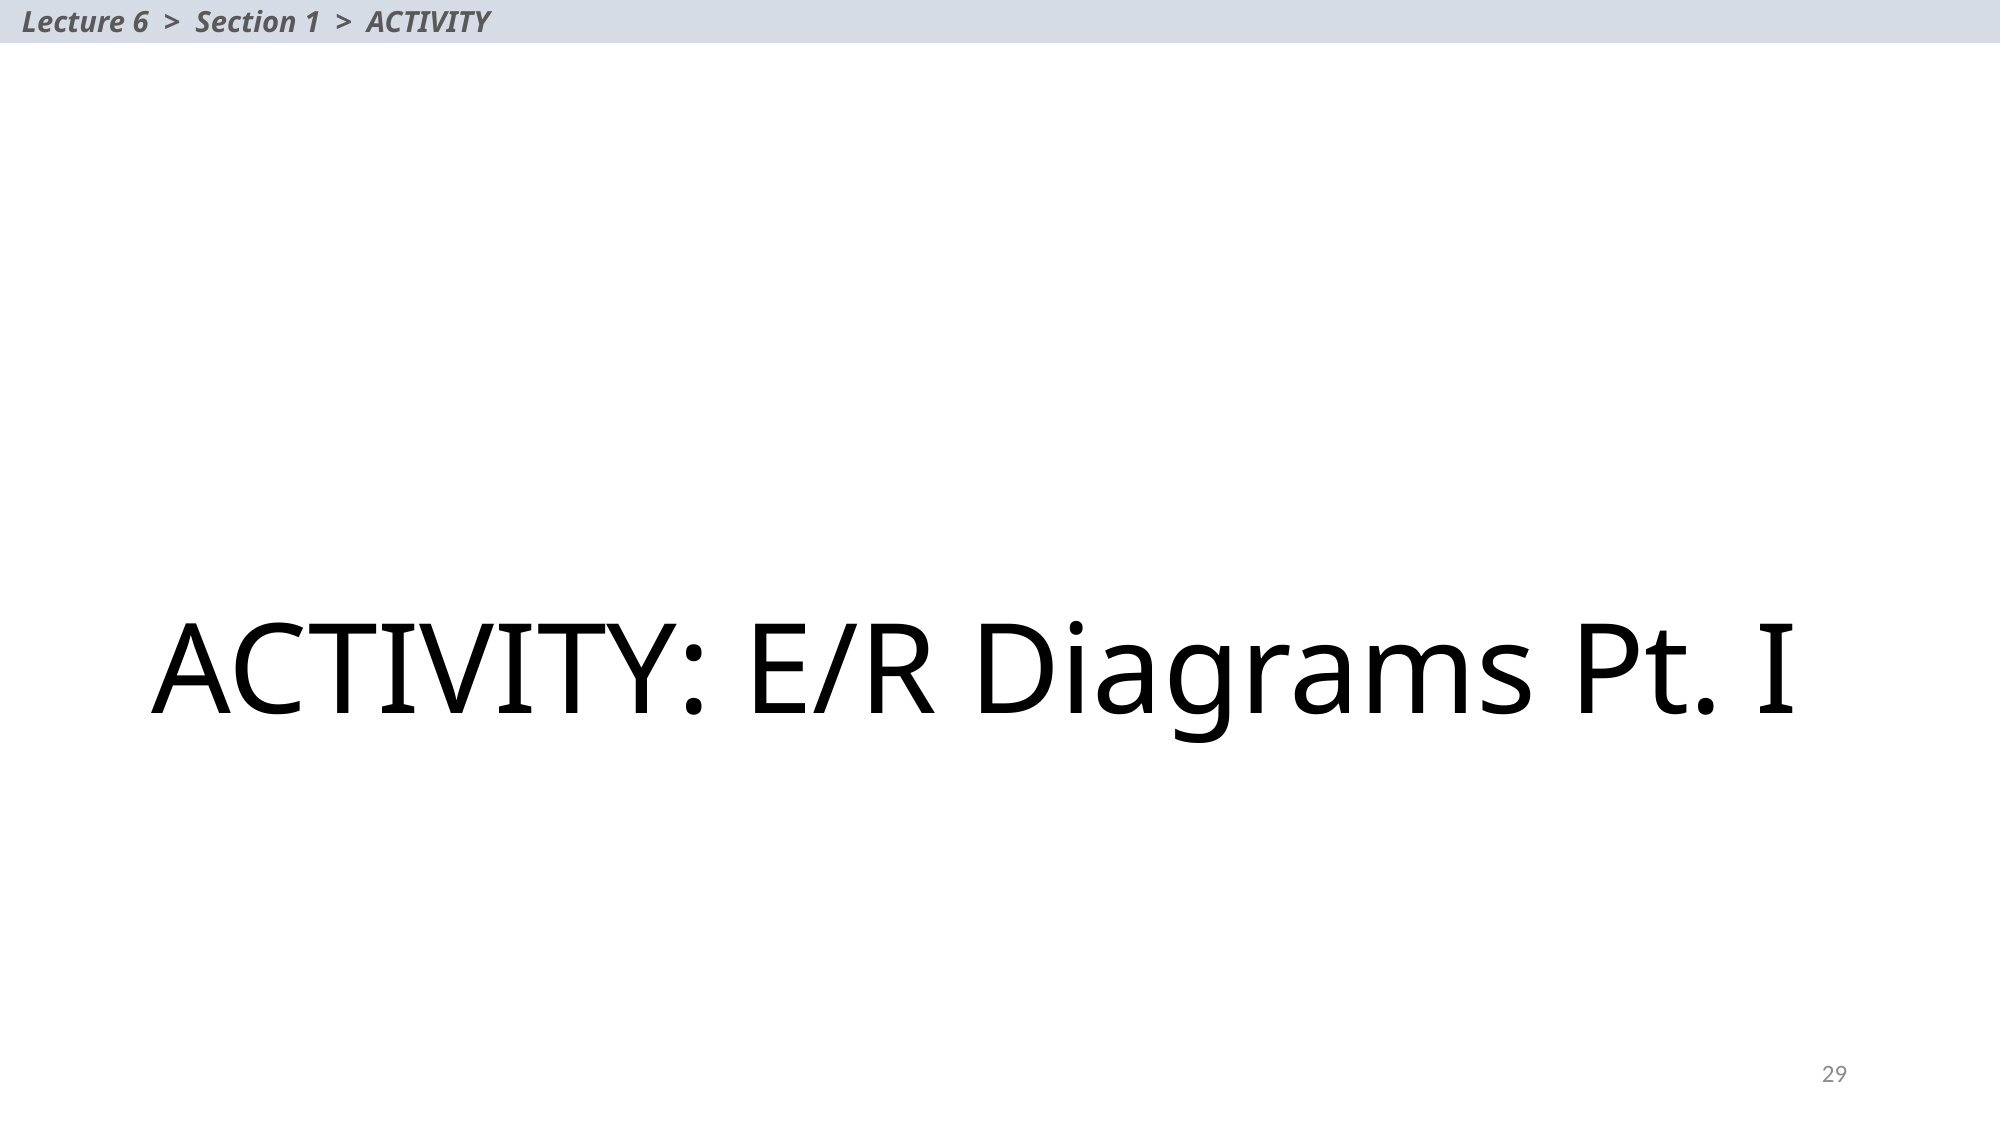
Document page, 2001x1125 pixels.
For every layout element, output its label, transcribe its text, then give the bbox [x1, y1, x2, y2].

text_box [0, 0, 2000, 47]
title ACTIVITY: E/R Diagrams Pt. I [136, 280, 1862, 749]
slide_number 29 [1412, 1042, 1863, 1103]
